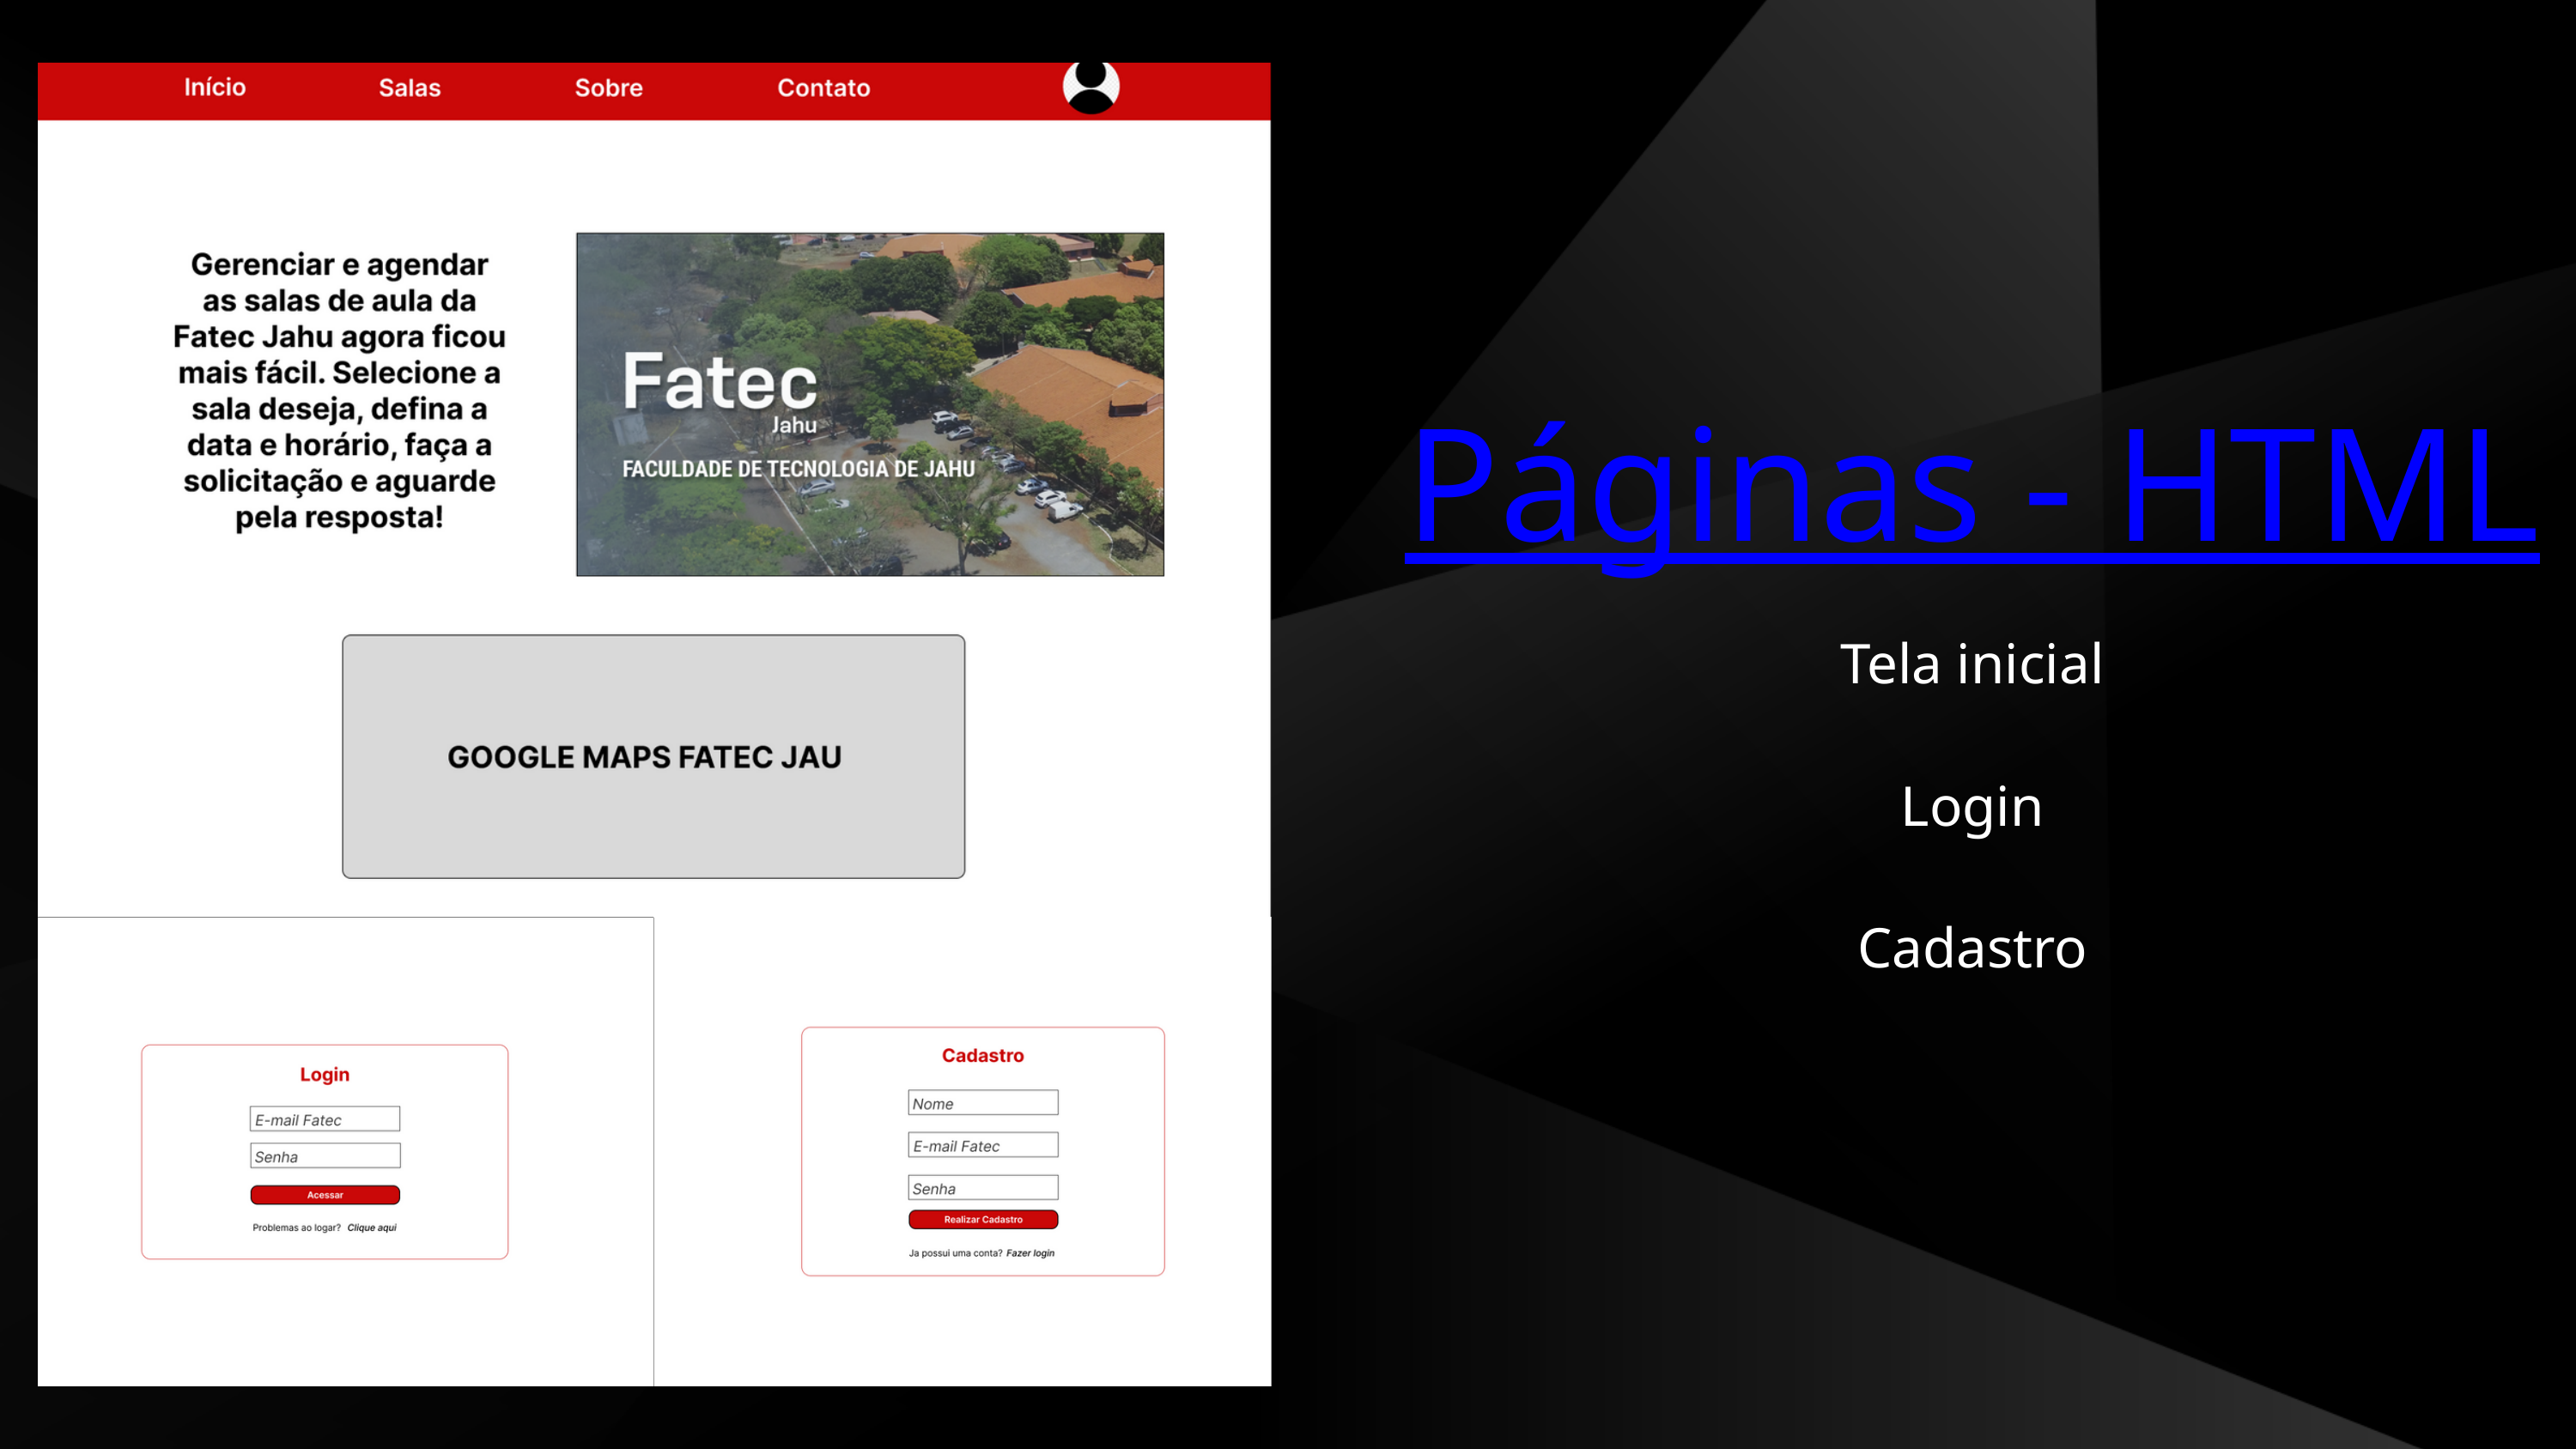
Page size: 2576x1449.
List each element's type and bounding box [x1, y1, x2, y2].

text_box [0, 0, 2576, 1449]
text_box [653, 917, 1272, 1386]
text_box [1245, 409, 2576, 1045]
text_box [38, 917, 653, 1386]
text_box [38, 63, 1272, 917]
